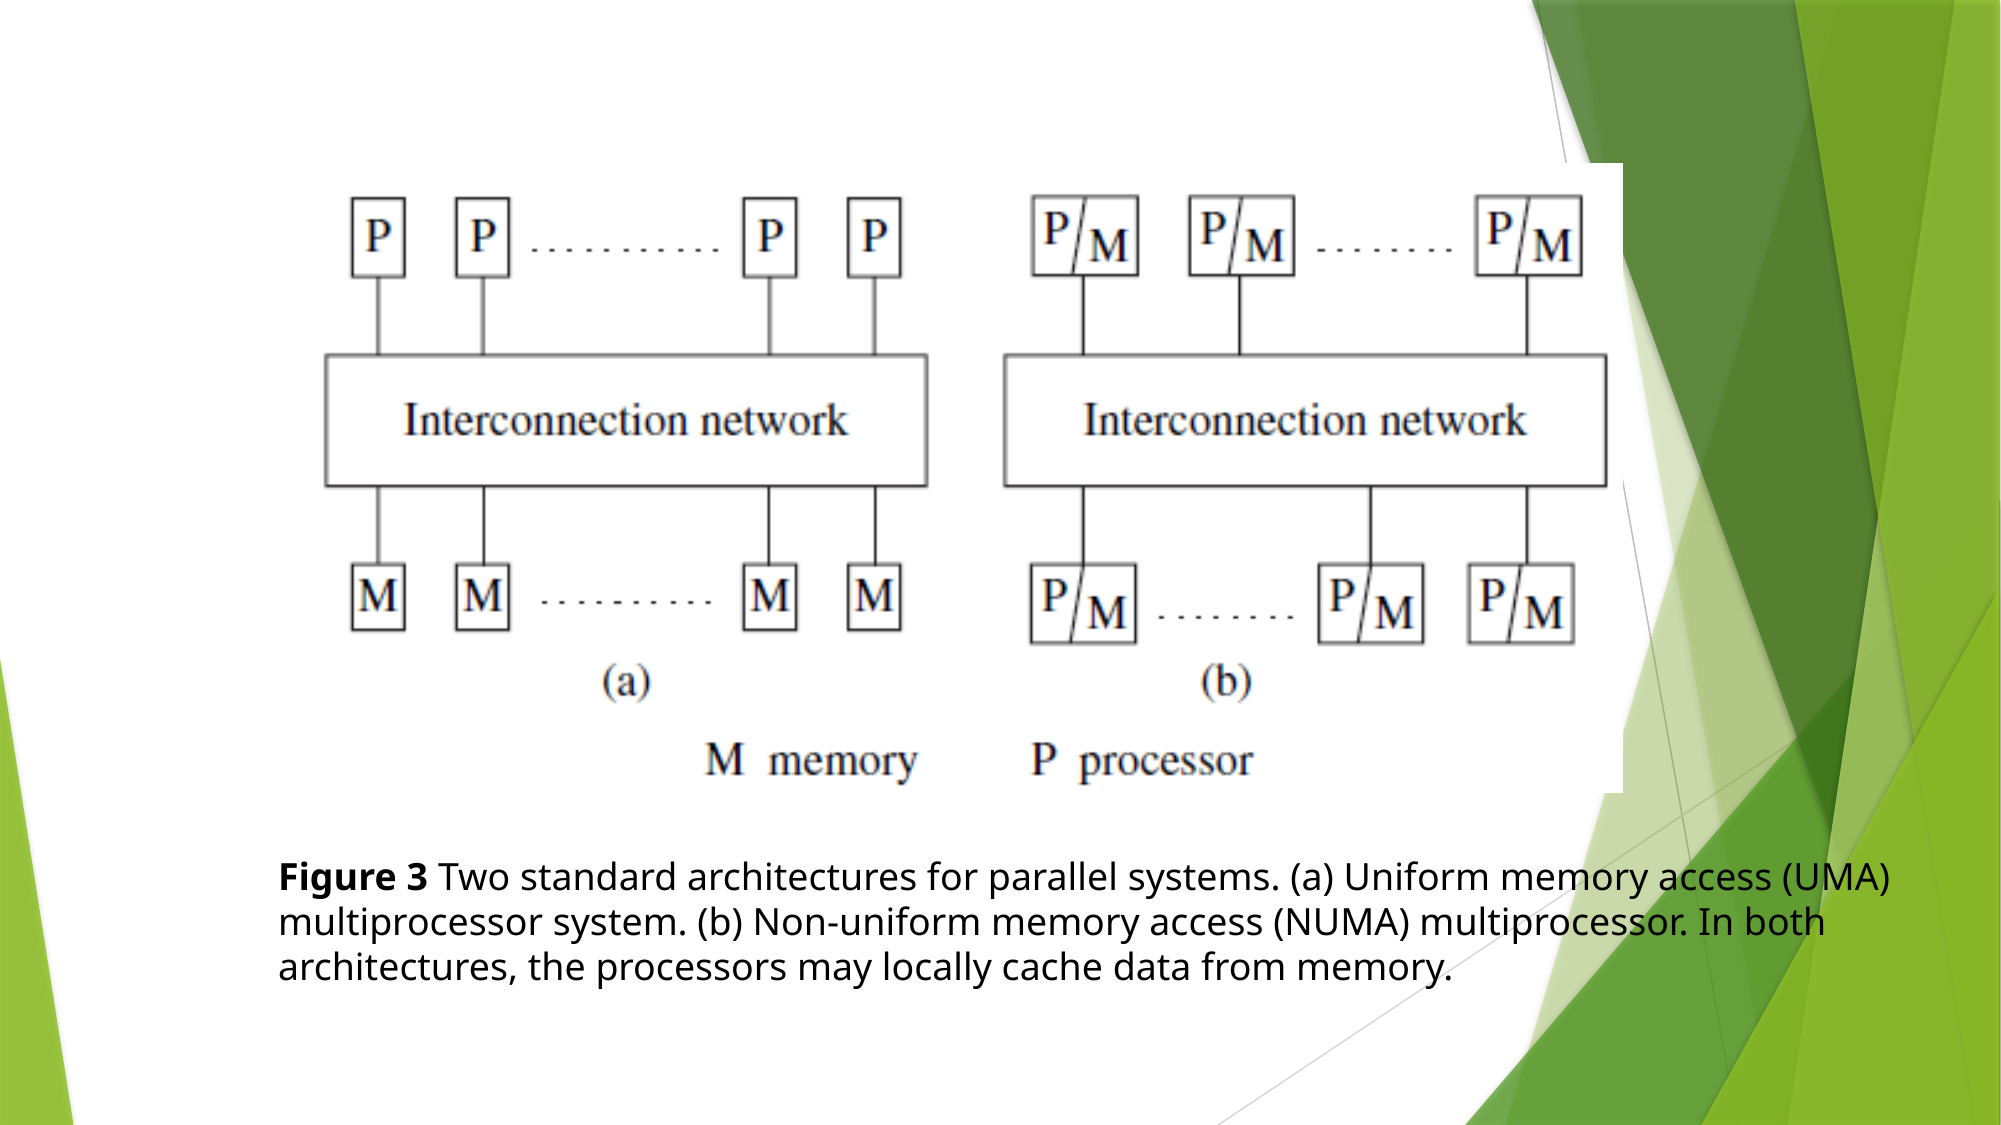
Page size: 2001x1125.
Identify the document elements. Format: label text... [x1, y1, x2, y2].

text_box Figure 3 Two standard architectures for parallel systems. (a) Uniform memory access (UMA) multiprocessor system. (b) Non-uniform memory access (NUMA) multiprocessor. In both architectures, the processors may locally cache data from memory. [263, 845, 1936, 995]
picture [304, 162, 1624, 793]
